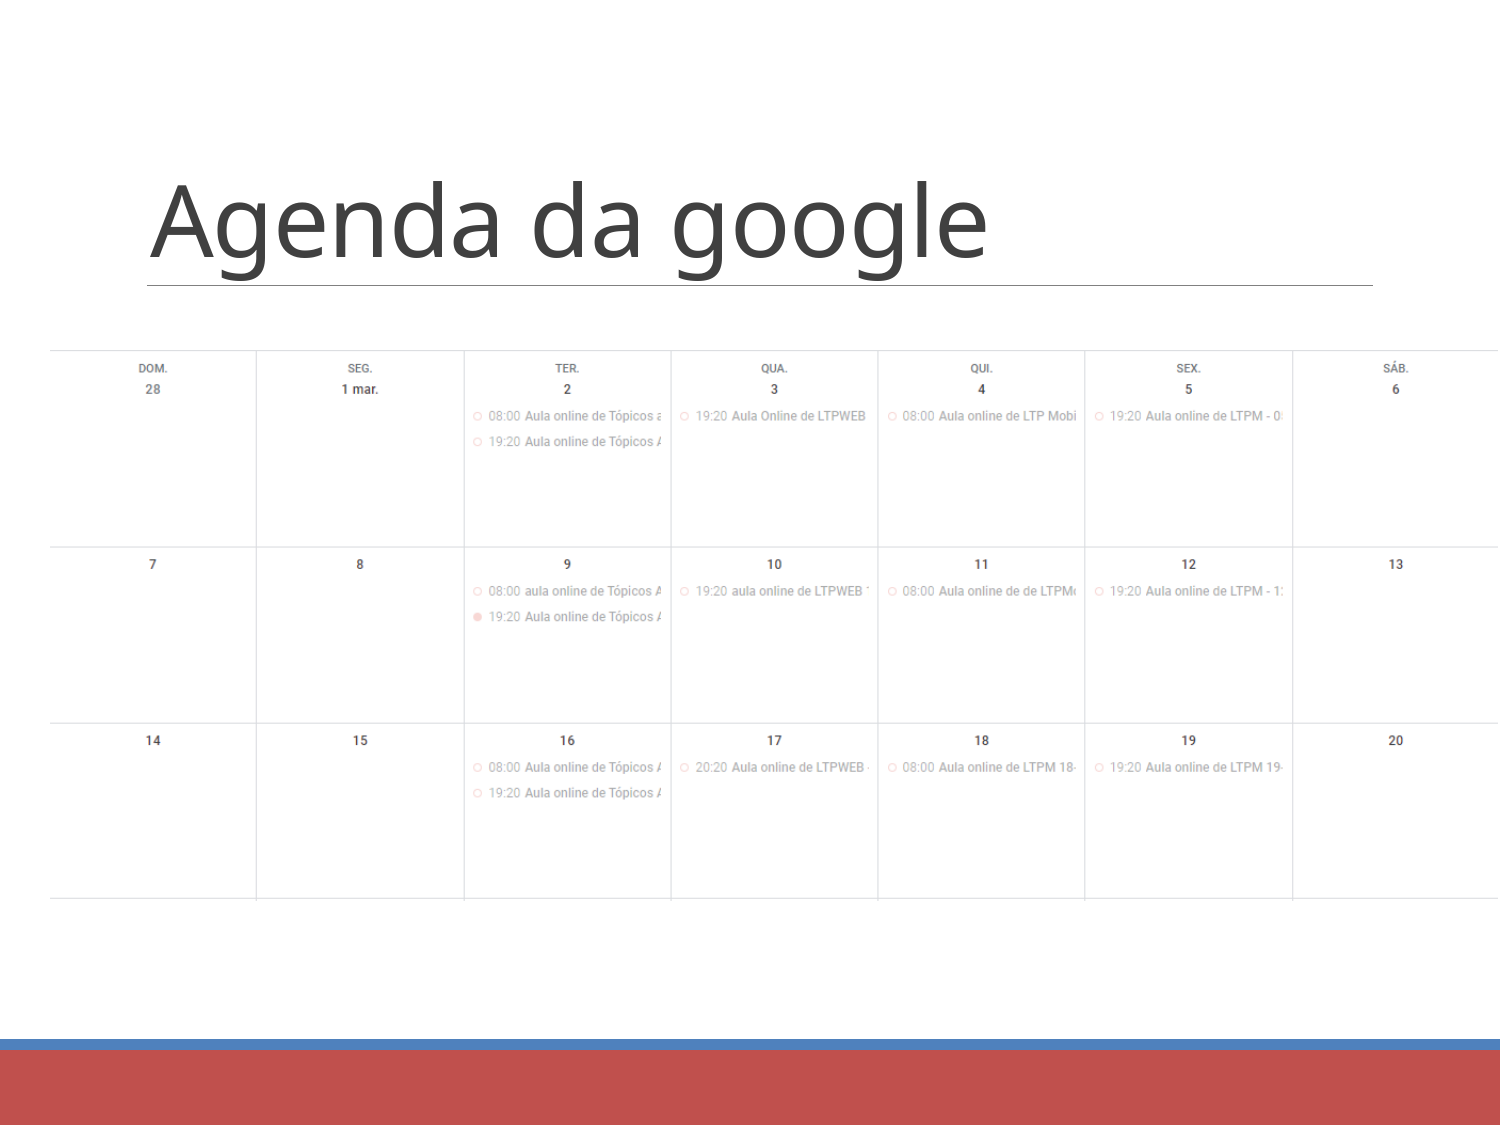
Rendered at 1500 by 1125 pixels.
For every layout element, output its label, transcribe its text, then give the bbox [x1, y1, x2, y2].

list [50, 349, 1499, 902]
title Agenda da google [135, 47, 1373, 285]
